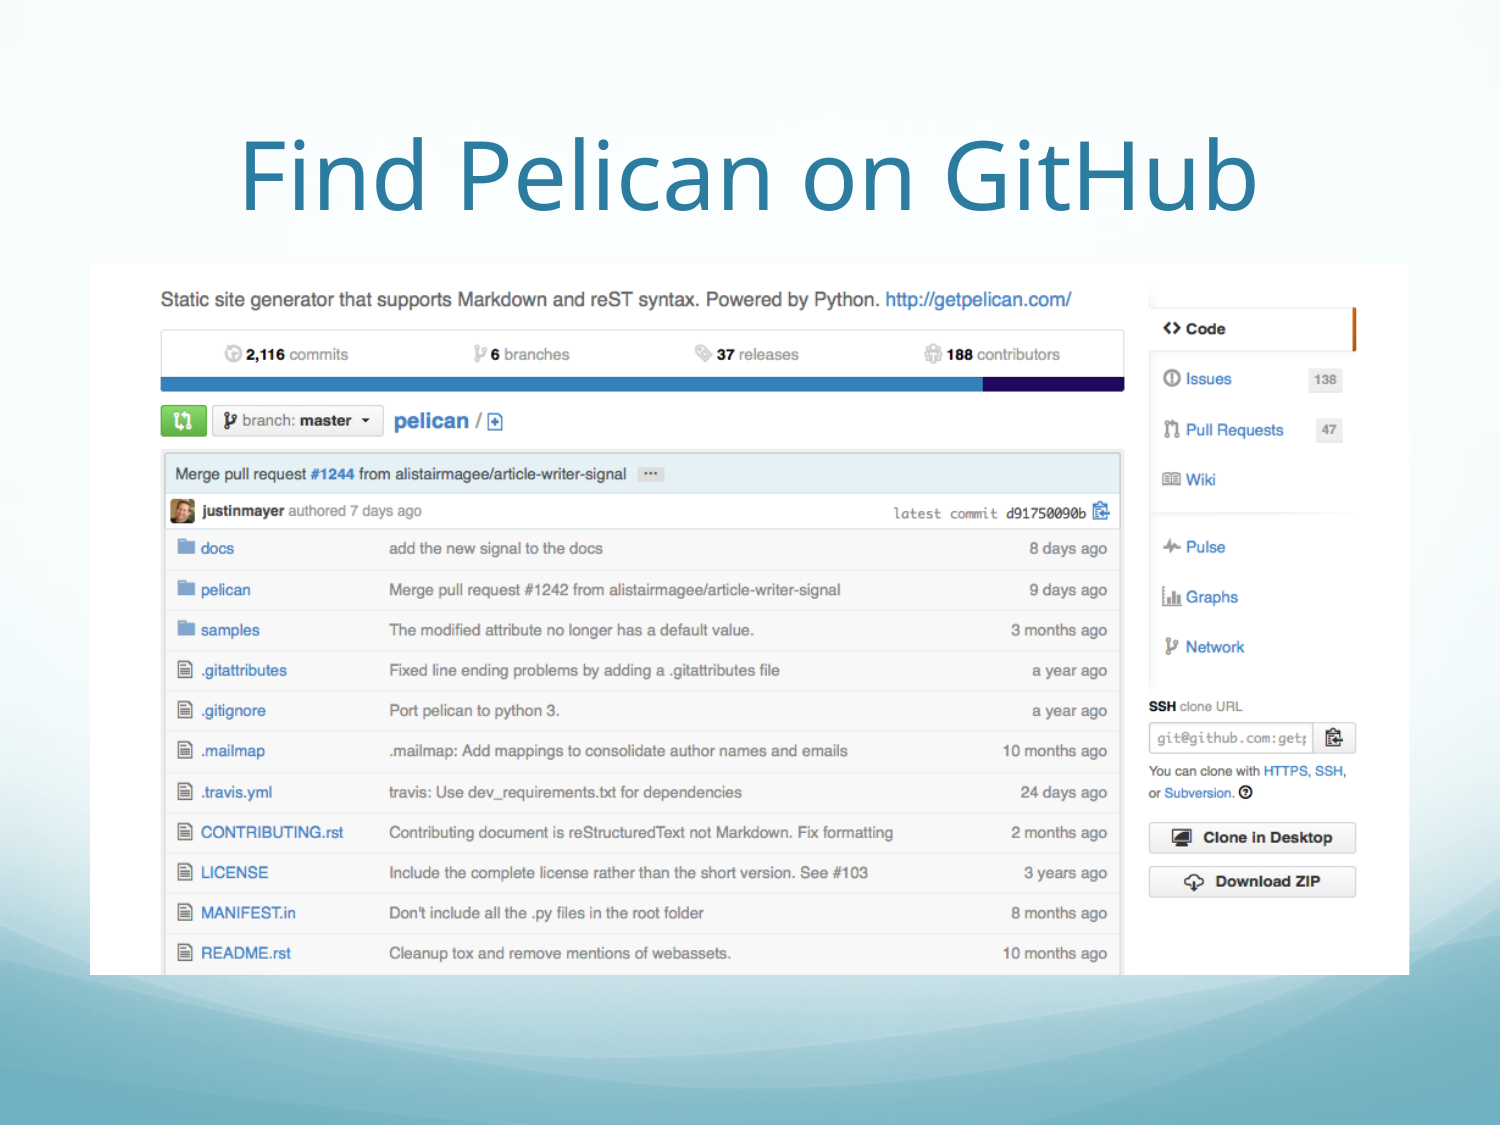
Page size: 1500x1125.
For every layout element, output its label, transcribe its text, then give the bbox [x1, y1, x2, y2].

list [89, 261, 1410, 976]
title Find Pelican on GitHub [90, 17, 1410, 237]
